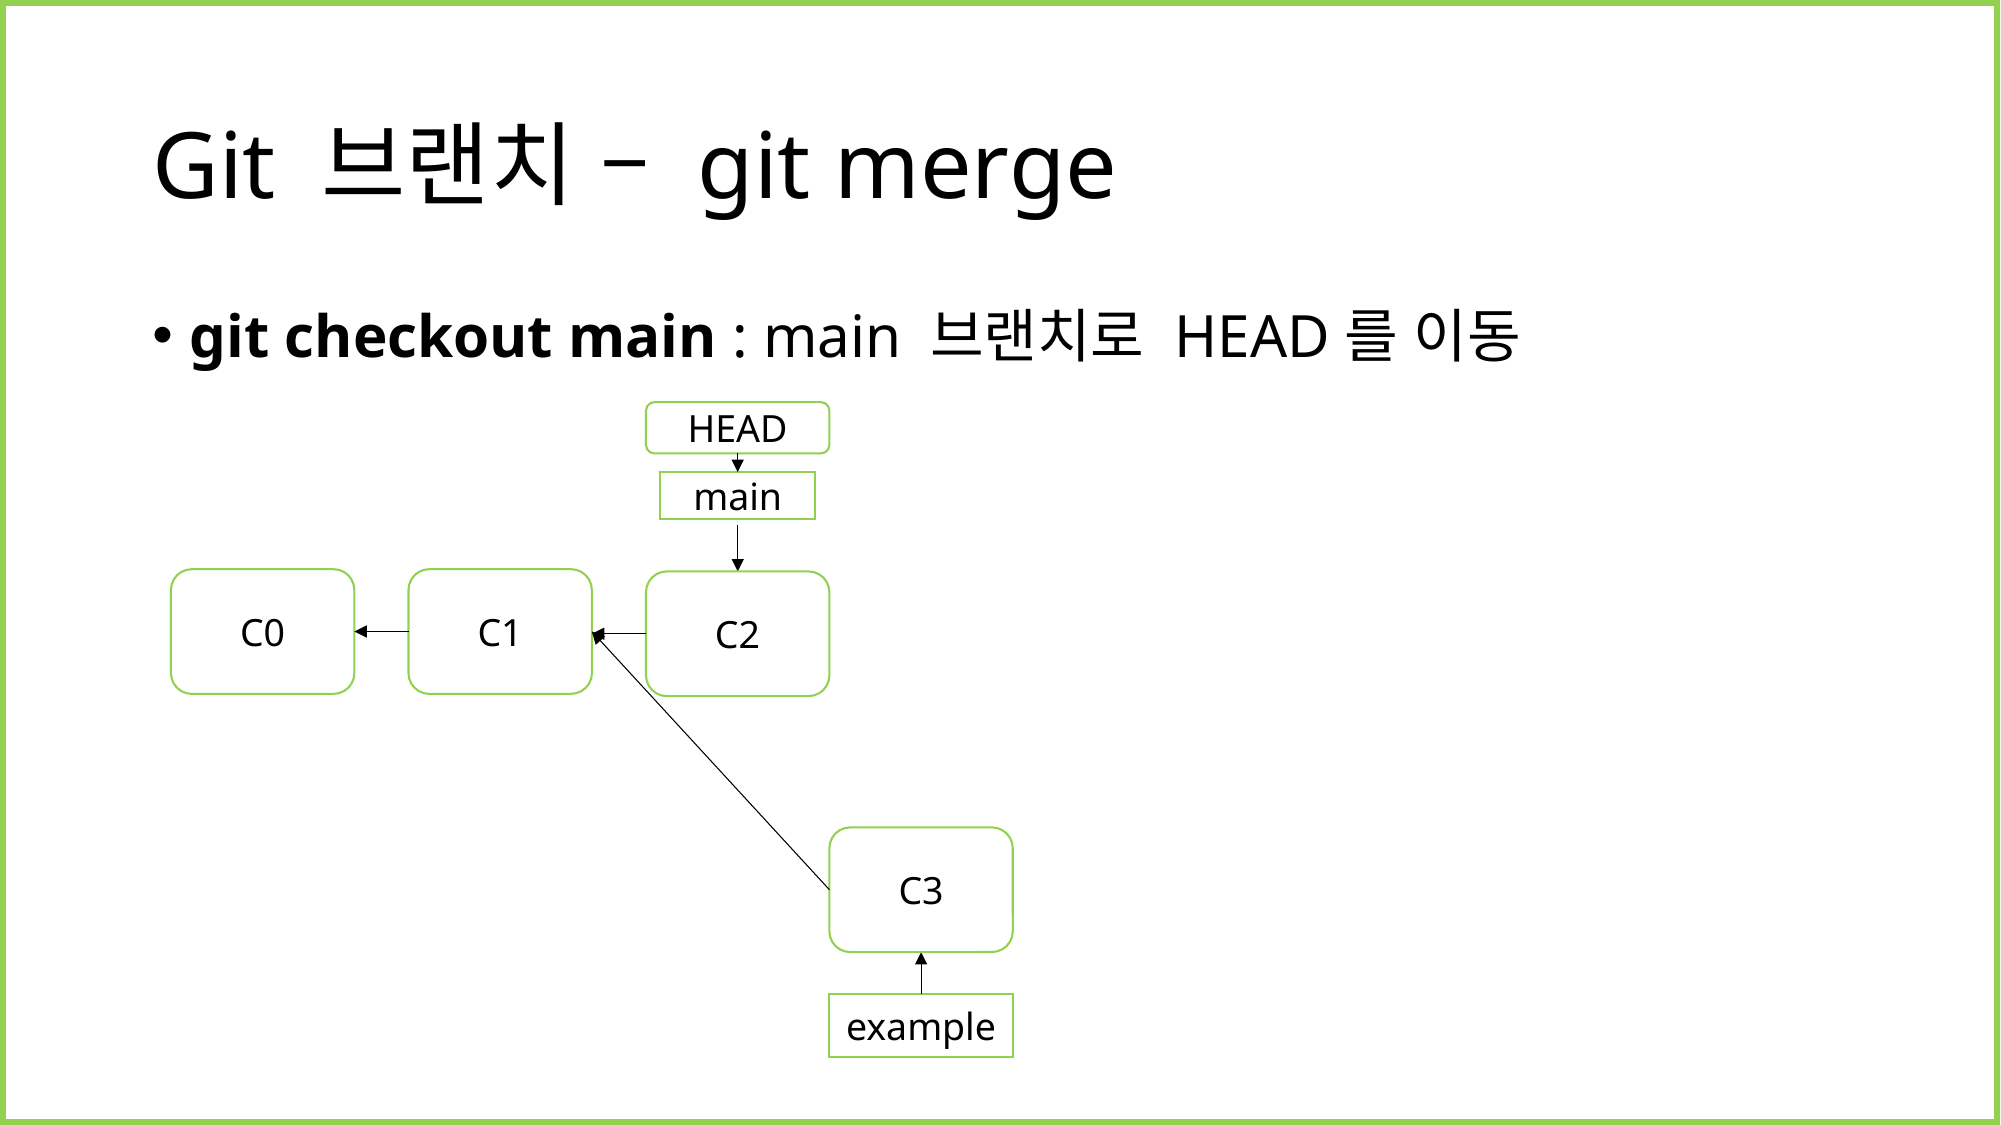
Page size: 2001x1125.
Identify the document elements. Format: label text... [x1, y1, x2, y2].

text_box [591, 631, 830, 890]
text_box C1 [407, 568, 593, 695]
text_box HEAD [644, 401, 831, 455]
text_box C3 [828, 826, 1014, 954]
text_box example [828, 993, 1014, 1058]
list git checkout main : main 브랜치로 HEAD를 이동 [137, 299, 1863, 1014]
text_box C2 [644, 570, 831, 679]
title Git 브랜치 – git merge [137, 59, 1863, 278]
text_box C0 [169, 568, 356, 695]
text_box main [659, 471, 816, 520]
